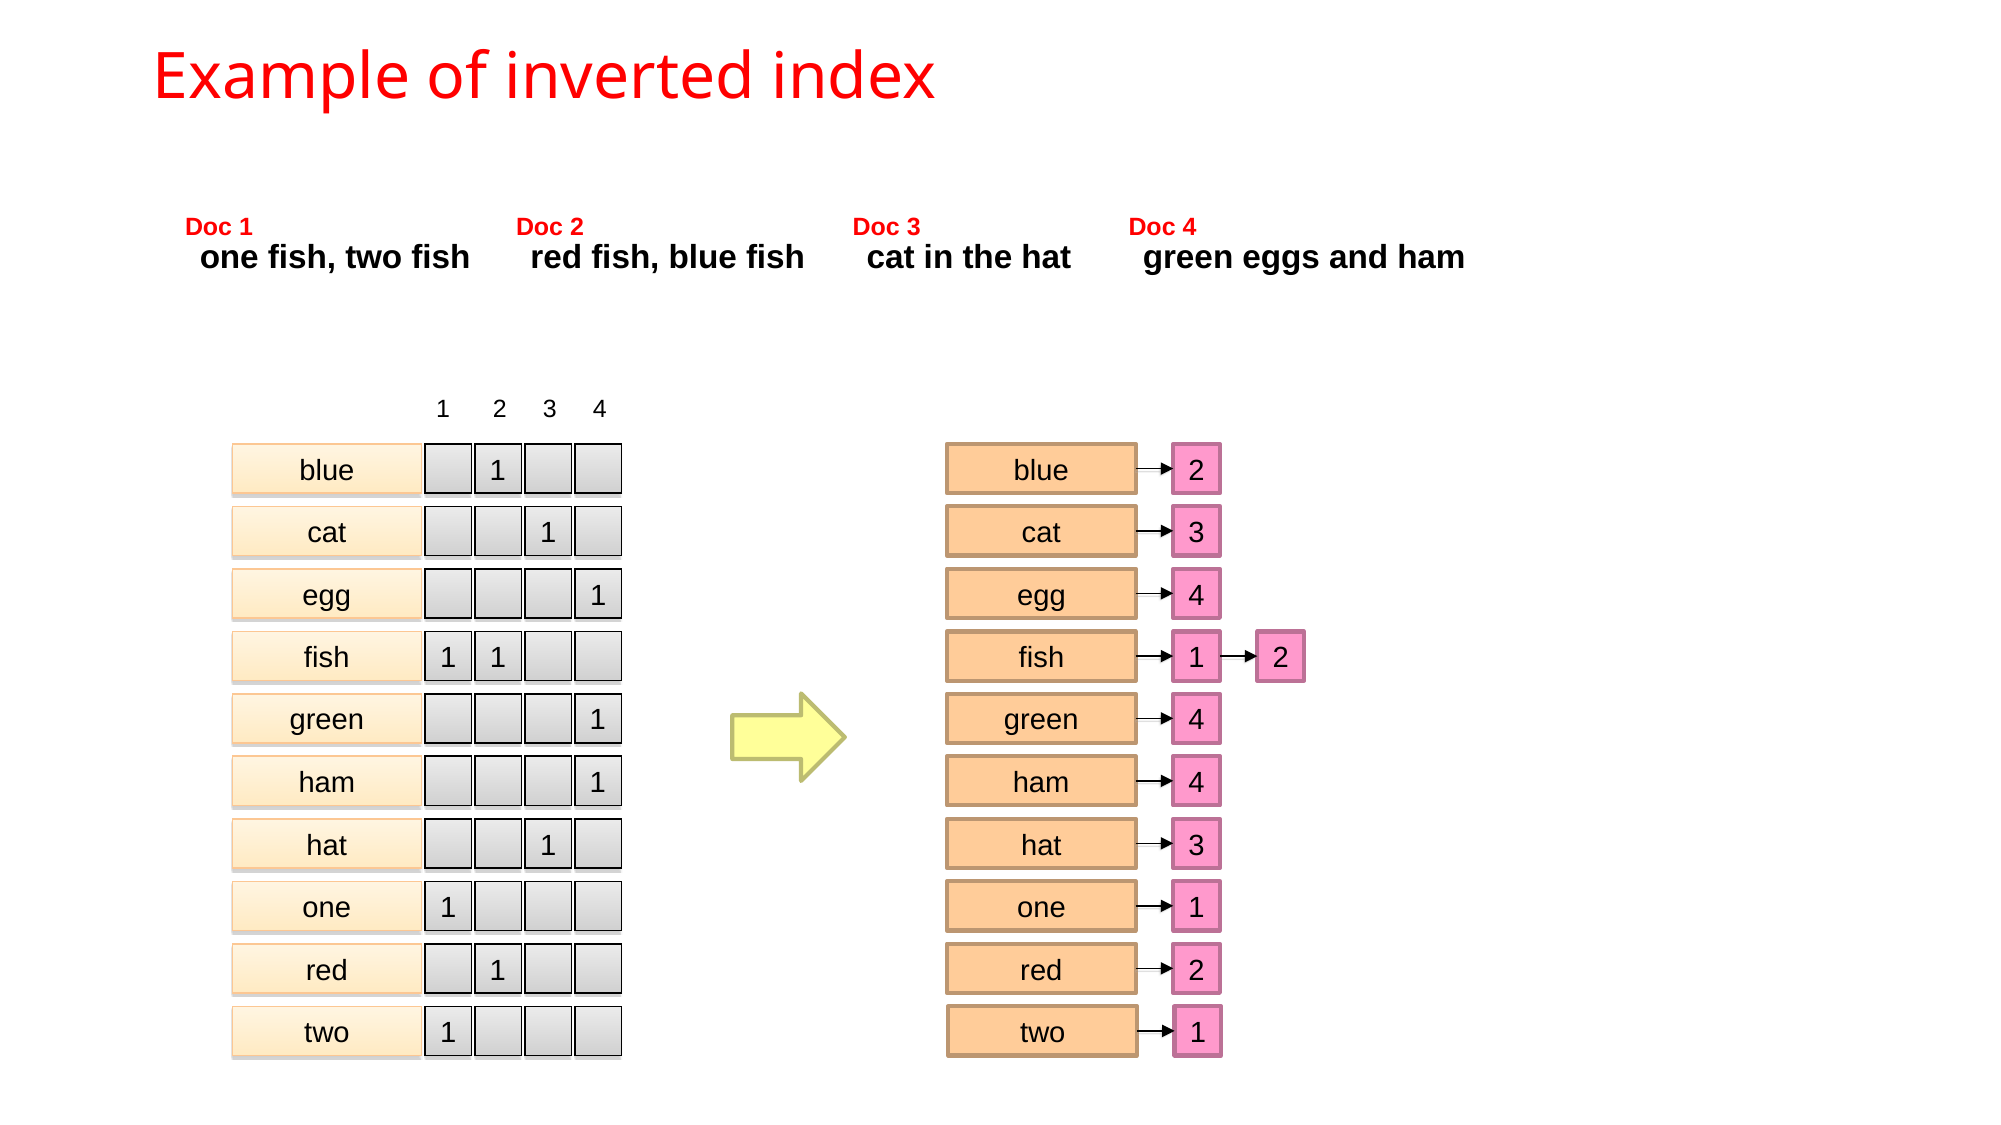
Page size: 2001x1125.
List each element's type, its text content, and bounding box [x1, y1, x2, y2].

text_box 4 [1173, 756, 1220, 806]
text_box 1 [424, 631, 472, 681]
text_box [574, 444, 622, 494]
text_box [424, 943, 472, 993]
text_box [474, 818, 522, 868]
text_box two [232, 1006, 422, 1056]
text_box [574, 506, 622, 556]
title Example of inverted index [137, 35, 1863, 121]
text_box 2 [477, 384, 522, 430]
text_box [474, 756, 522, 806]
text_box [424, 756, 472, 806]
text_box 1 [474, 444, 522, 494]
text_box [424, 568, 472, 618]
text_box cat [232, 506, 422, 556]
text_box [424, 444, 472, 494]
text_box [1113, 202, 1484, 284]
text_box [524, 693, 572, 743]
text_box egg [232, 568, 422, 618]
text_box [169, 202, 489, 284]
text_box [574, 631, 622, 681]
text_box [574, 943, 622, 993]
text_box 1 [574, 756, 622, 806]
text_box green [946, 693, 1136, 743]
text_box [524, 881, 572, 931]
text_box 1 [1173, 881, 1220, 931]
text_box 1 [421, 384, 466, 430]
text_box red [232, 943, 422, 993]
text_box 1 [424, 881, 472, 931]
text_box blue [232, 444, 422, 494]
text_box green [232, 693, 422, 743]
text_box egg [946, 568, 1136, 618]
text_box 1 [474, 631, 522, 681]
text_box 1 [574, 693, 622, 743]
text_box 4 [1173, 568, 1220, 618]
text_box [474, 506, 522, 556]
text_box one [946, 881, 1136, 931]
text_box [424, 818, 472, 868]
text_box [574, 818, 622, 868]
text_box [837, 202, 1089, 284]
text_box 1 [524, 506, 572, 556]
text_box 1 [1174, 1006, 1222, 1056]
text_box 2 [1173, 444, 1220, 494]
text_box 4 [1173, 693, 1220, 743]
text_box fish [946, 631, 1136, 681]
text_box one [232, 881, 422, 931]
text_box [474, 881, 522, 931]
text_box hat [232, 818, 422, 868]
text_box 2 [1257, 631, 1304, 681]
text_box [424, 506, 472, 556]
text_box 2 [1173, 943, 1220, 993]
text_box 1 [574, 568, 622, 618]
text_box [574, 881, 622, 931]
text_box 1 [474, 943, 522, 993]
text_box ham [946, 756, 1136, 806]
text_box red [946, 943, 1136, 993]
text_box 3 [1173, 506, 1220, 556]
text_box [424, 693, 472, 743]
text_box two [948, 1006, 1137, 1056]
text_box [500, 202, 823, 284]
text_box 3 [1173, 818, 1220, 868]
text_box [524, 444, 572, 494]
text_box [732, 693, 845, 781]
text_box [474, 568, 522, 618]
text_box 4 [578, 384, 622, 430]
text_box [474, 1006, 522, 1056]
text_box [574, 1006, 622, 1056]
text_box hat [946, 818, 1136, 868]
text_box ham [232, 756, 422, 806]
text_box cat [946, 506, 1136, 556]
text_box blue [946, 444, 1136, 494]
text_box [524, 1006, 572, 1056]
text_box [524, 568, 572, 618]
text_box [524, 631, 572, 681]
text_box [524, 943, 572, 993]
text_box 1 [1173, 631, 1220, 681]
text_box 1 [524, 818, 572, 868]
text_box [474, 693, 522, 743]
text_box 1 [424, 1006, 472, 1056]
text_box fish [232, 631, 422, 681]
text_box 3 [528, 384, 572, 430]
text_box [524, 756, 572, 806]
